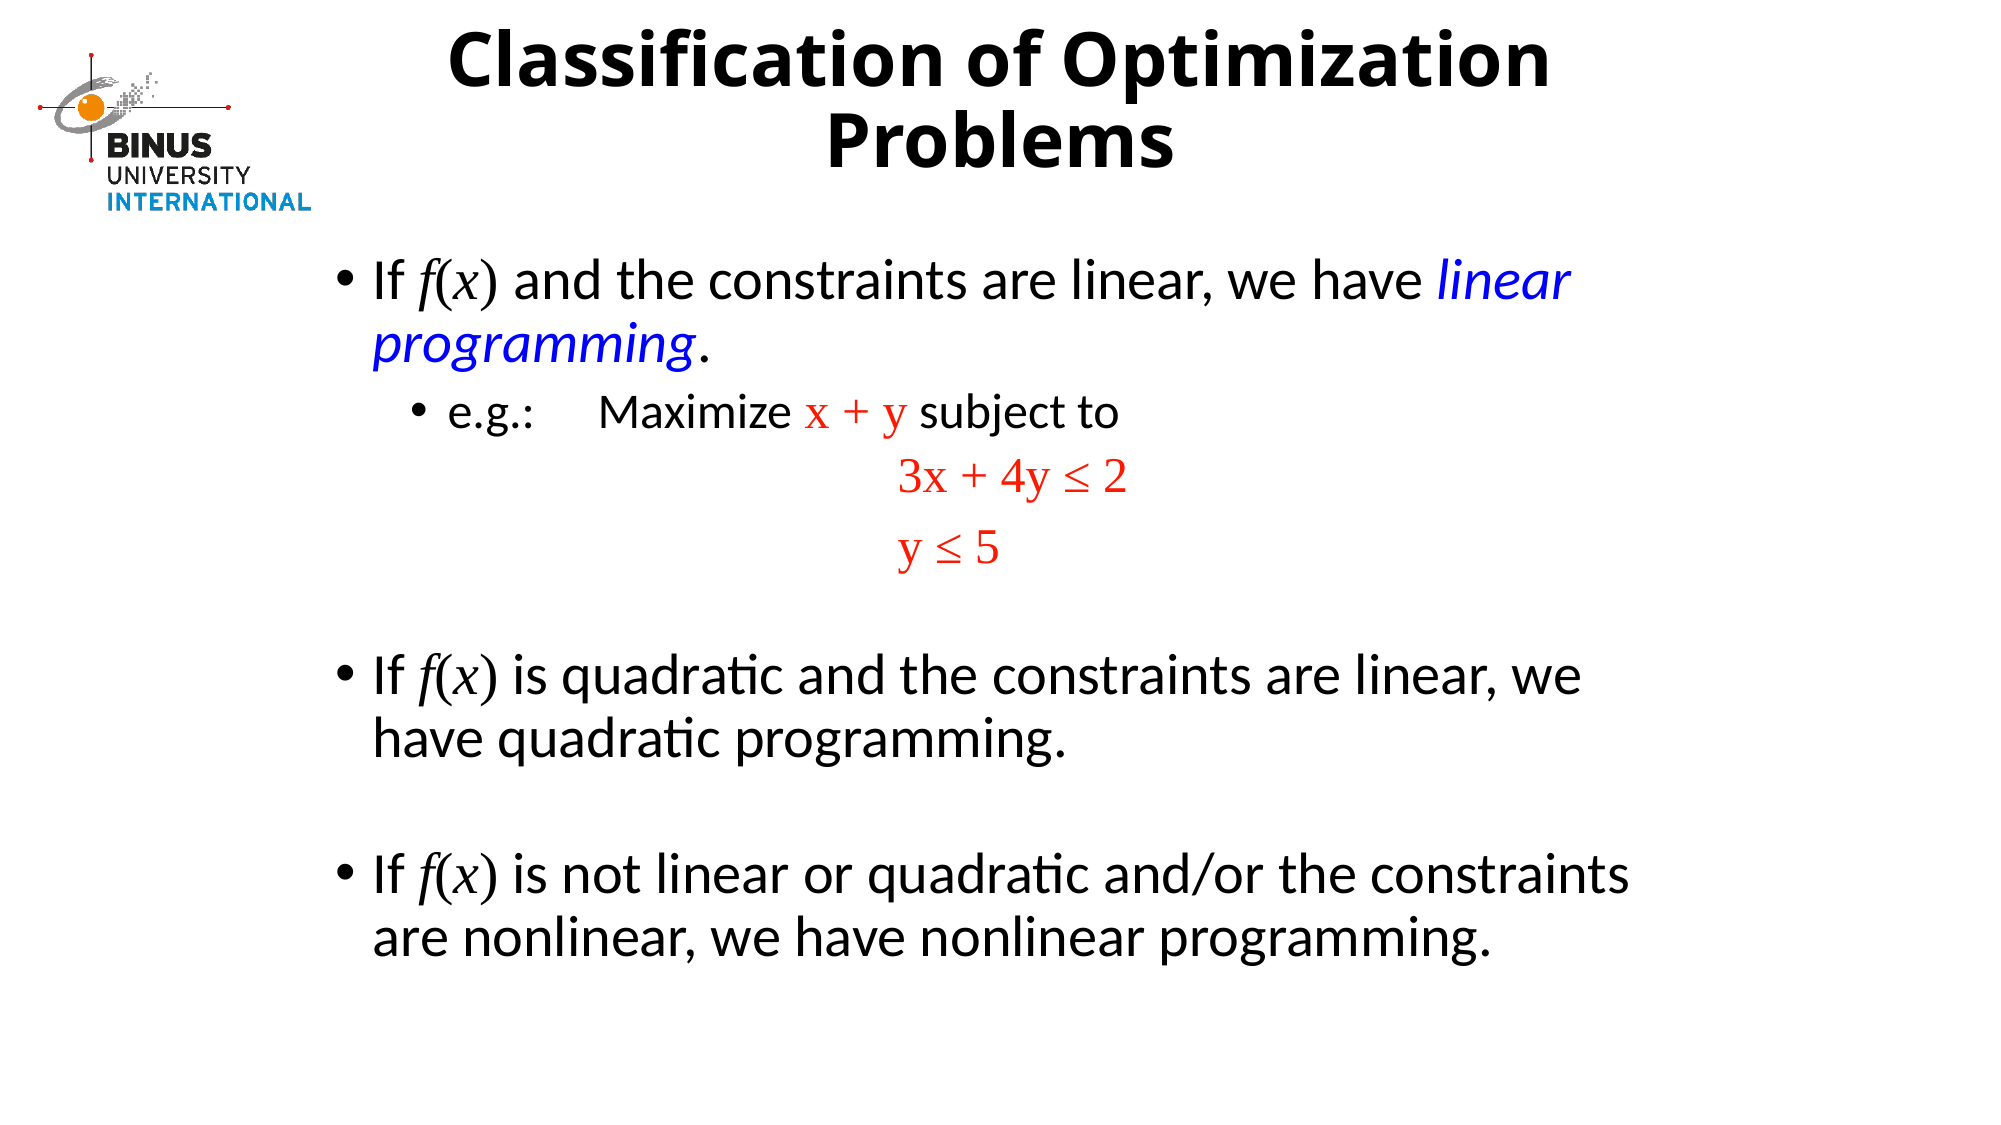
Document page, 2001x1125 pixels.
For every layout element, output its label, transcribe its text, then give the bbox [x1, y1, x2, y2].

title Classification of Optimization Problems [324, 45, 1675, 161]
picture [0, 0, 348, 269]
list If f(x) and the constraints are linear, we have linear programming. e.g.: Maximize x + y subject to 3x + 4y ≤ 2 y ≤ 5 If f(x) is quadratic and the constraints are linear, we have quadratic programming. If f(x) is not linear or quadratic and/or the constraints are nonlinear, we have nonlinear programming. [319, 241, 1681, 1080]
